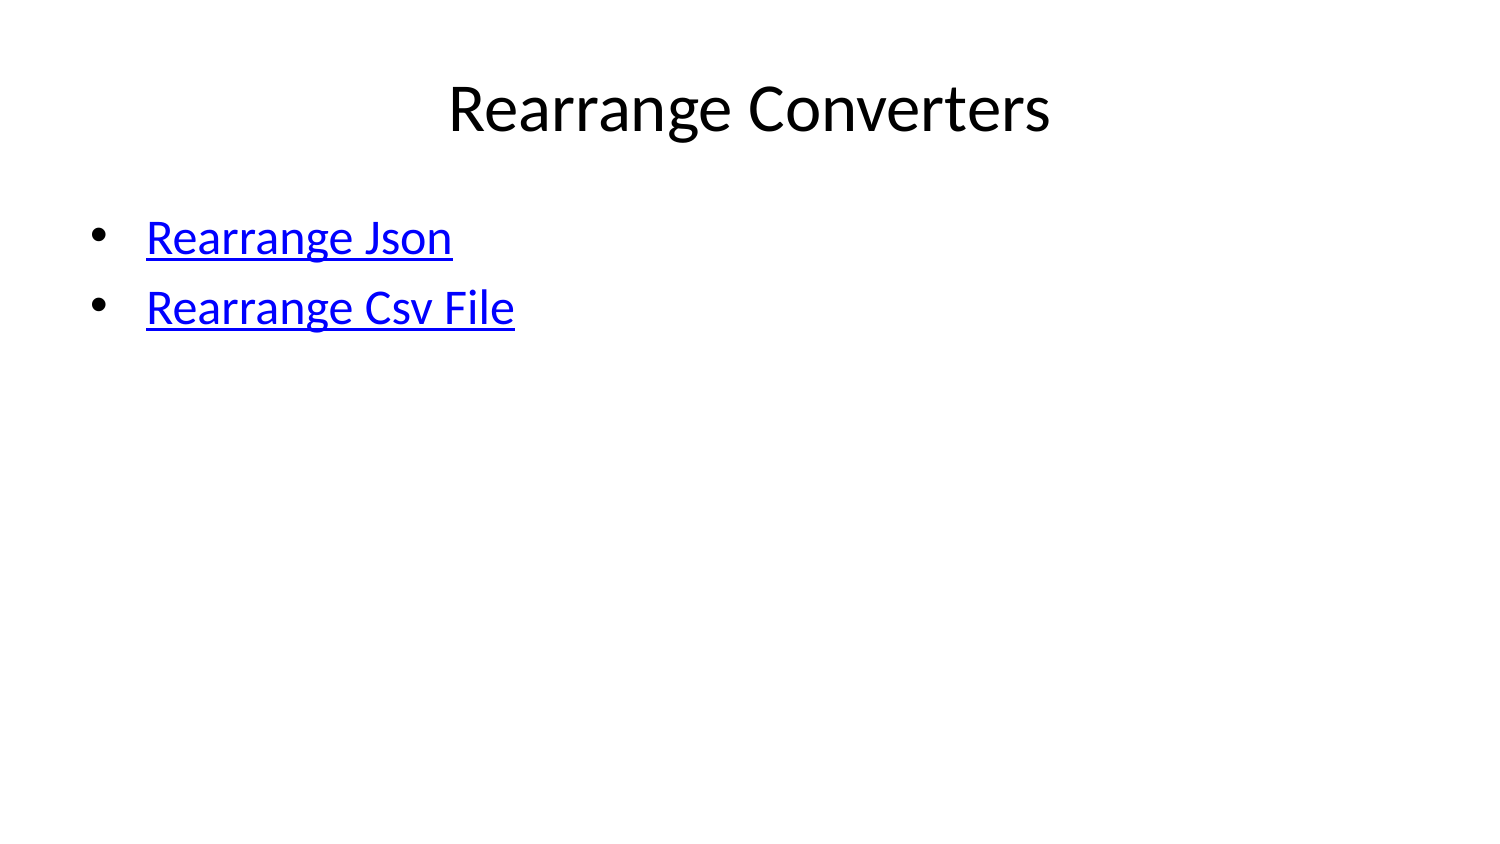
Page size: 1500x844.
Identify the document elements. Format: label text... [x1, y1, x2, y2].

list Rearrange Json Rearrange Csv File [75, 196, 1425, 754]
title Rearrange Converters [75, 33, 1425, 175]
